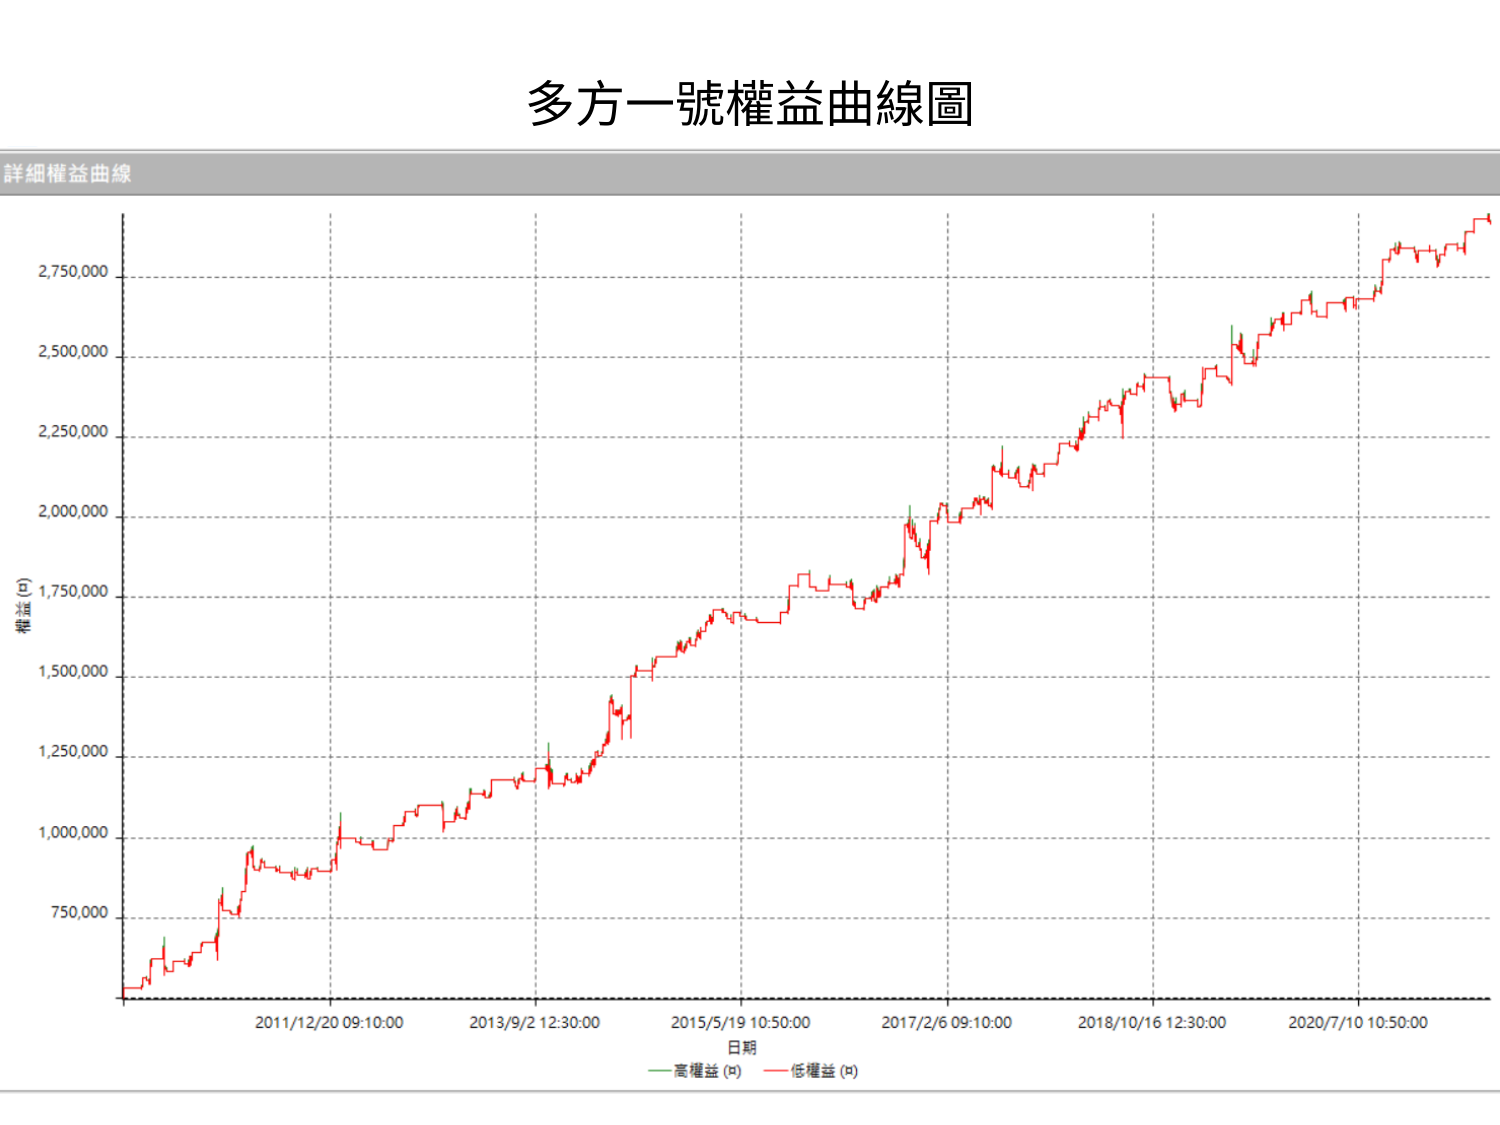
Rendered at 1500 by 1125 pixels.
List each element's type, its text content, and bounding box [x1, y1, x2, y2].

picture [0, 146, 1500, 1095]
title 多方一號權益曲線圖 [75, 8, 1425, 145]
